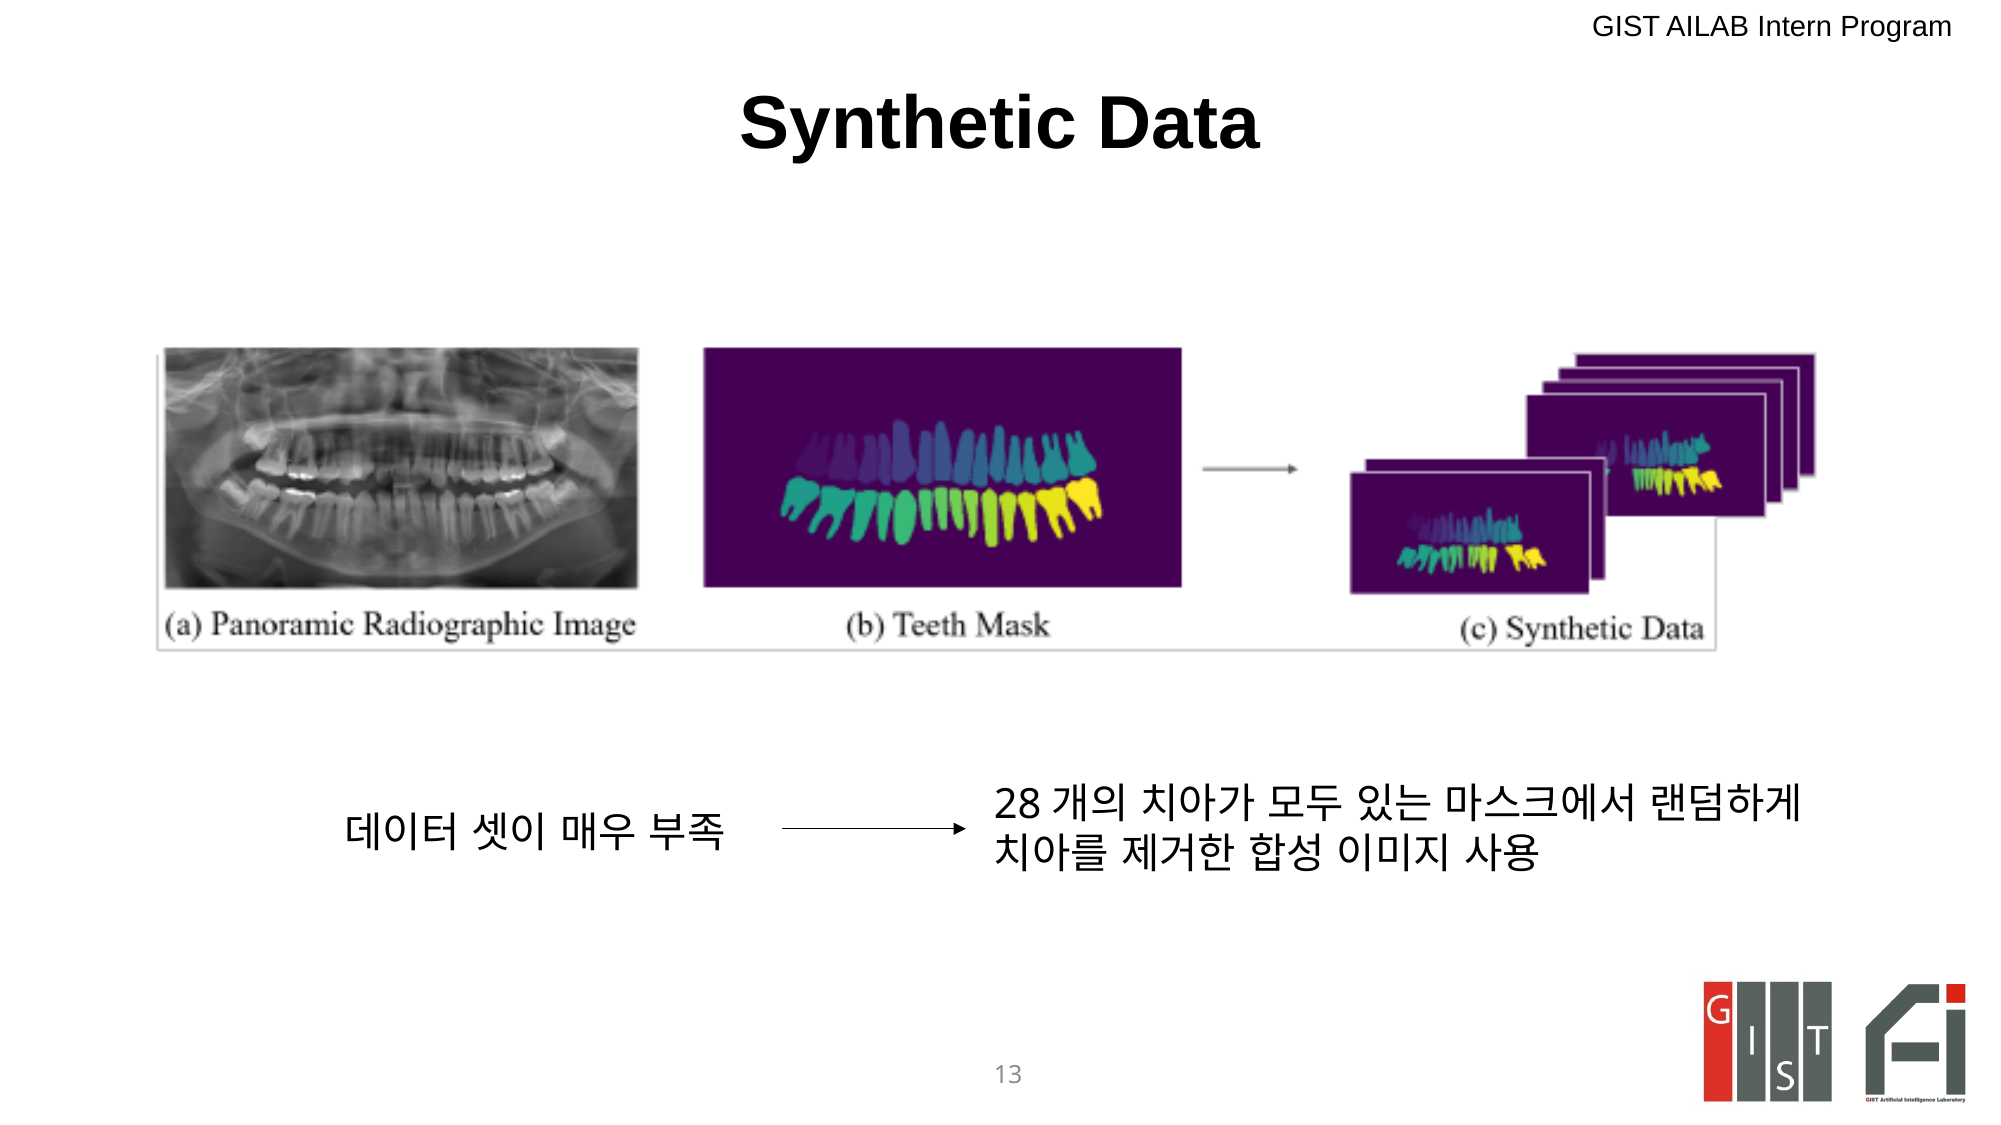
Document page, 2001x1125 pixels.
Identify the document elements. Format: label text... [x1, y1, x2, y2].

picture [1673, 964, 1987, 1121]
slide_number 13 [587, 1045, 1038, 1106]
text_box 28개의 치아가 모두 있는 마스크에서 랜덤하게 치아를 제거한 합성 이미지 사용 [978, 769, 1859, 885]
text_box Synthetic Data [0, 67, 2000, 181]
picture [138, 308, 1862, 683]
text_box 데이터 셋이 매우 부족 [329, 798, 780, 864]
